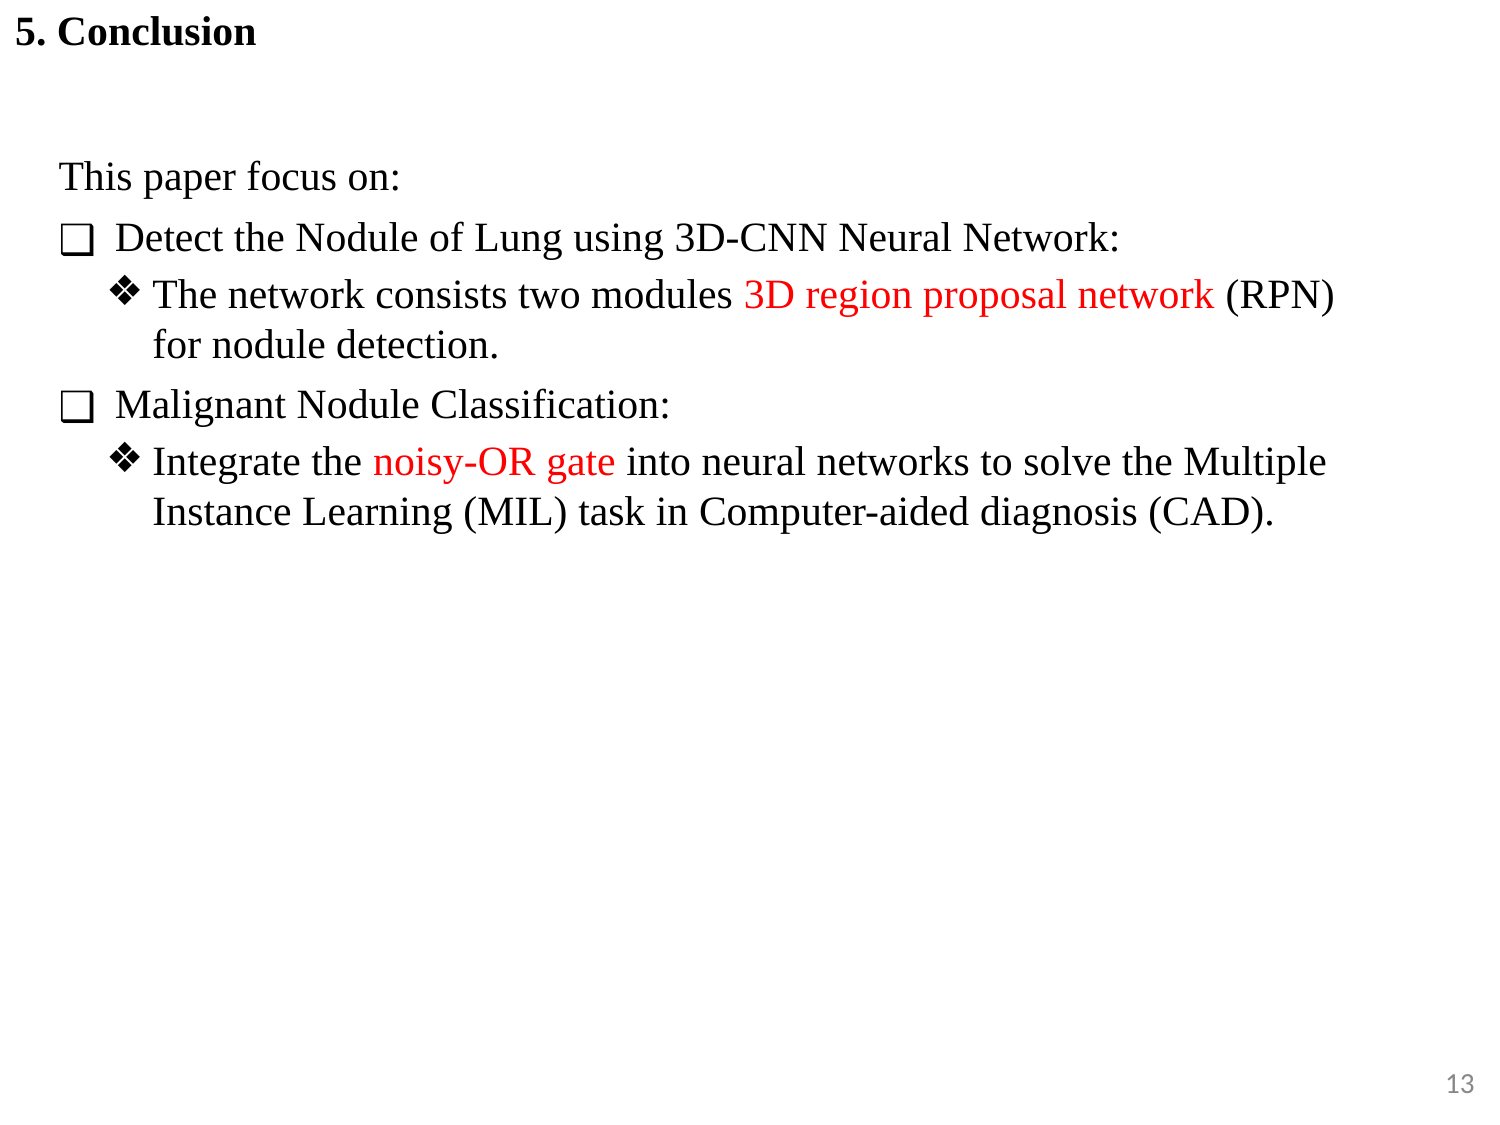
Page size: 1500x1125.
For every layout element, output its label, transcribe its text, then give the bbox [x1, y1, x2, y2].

list This paper focus on: Detect the Nodule of Lung using 3D-CNN Neural Network: The network consists two modules 3D region proposal network (RPN) for nodule detection. Malignant Nodule Classification: Integrate the noisy-OR gate into neural networks to solve the Multiple Instance Learning (MIL) task in Computer-aided diagnosis (CAD). [6, 139, 1407, 1066]
slide_number 13 [1152, 1052, 1490, 1112]
title 5. Conclusion [0, 0, 1294, 63]
